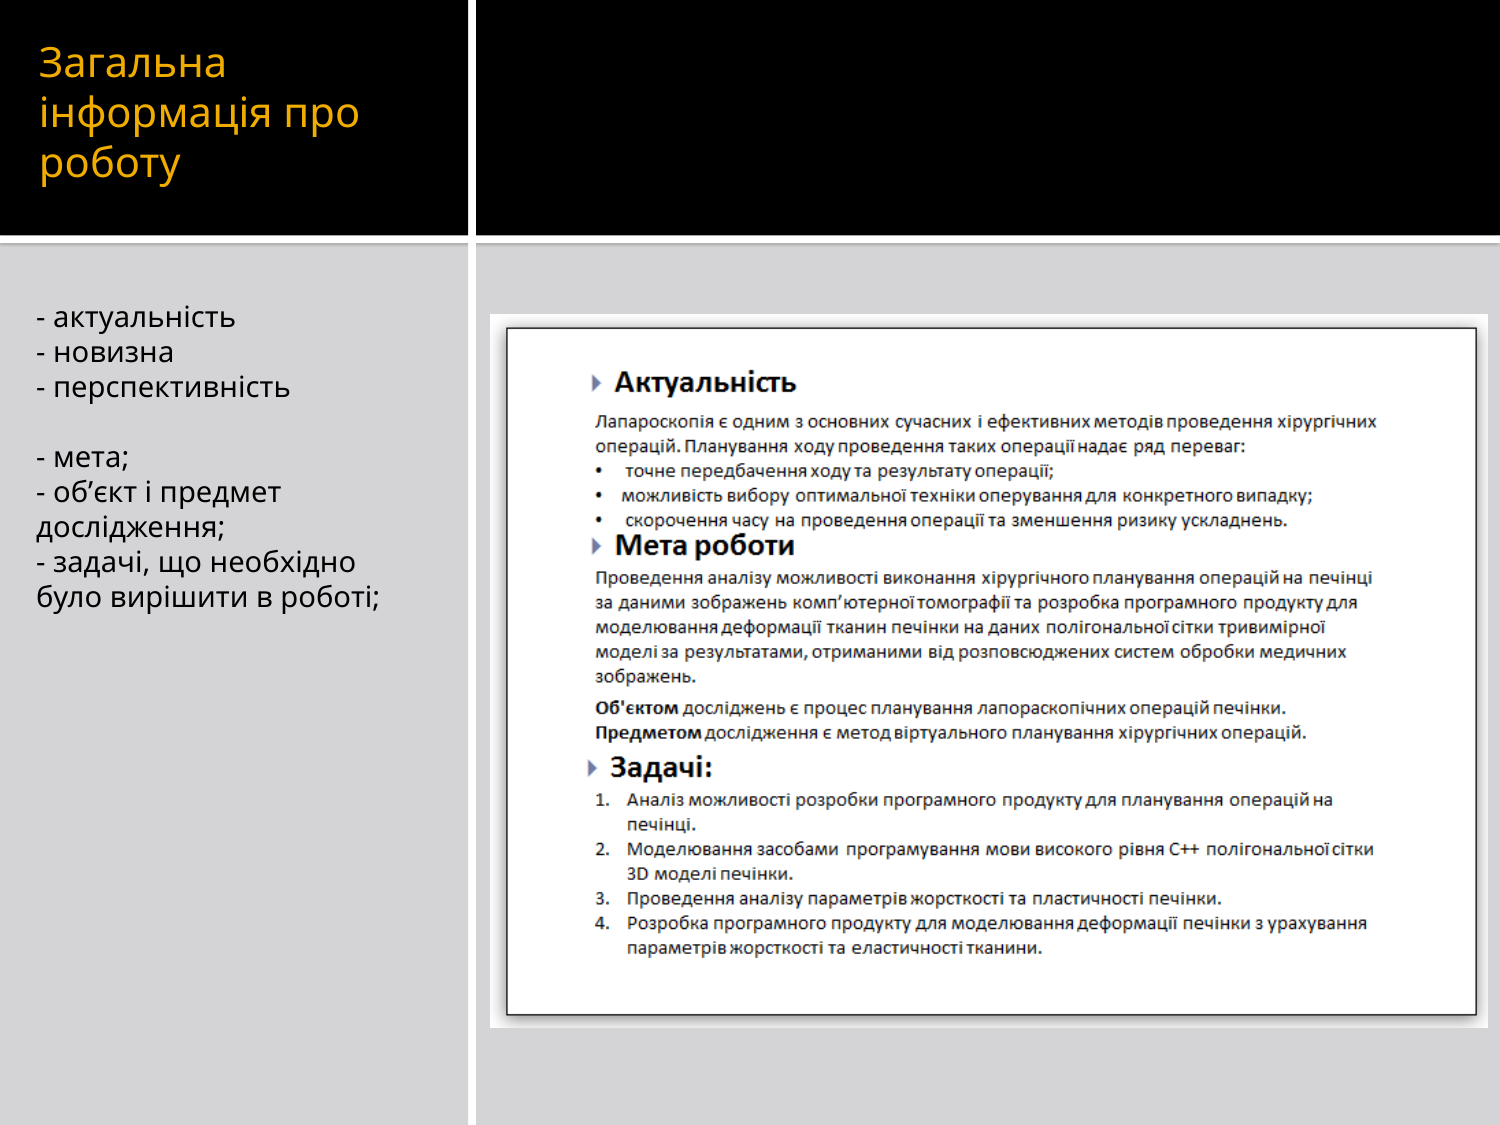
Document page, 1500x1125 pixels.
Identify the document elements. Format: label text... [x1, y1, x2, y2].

list - актуальність - новизна - перспективність - мета; - об’єкт і предмет дослідження; - задачі, що необхідно було вирішити в роботі; [26, 283, 432, 1034]
title Загальна інформація про роботу [26, 25, 442, 186]
picture [490, 314, 1488, 1028]
